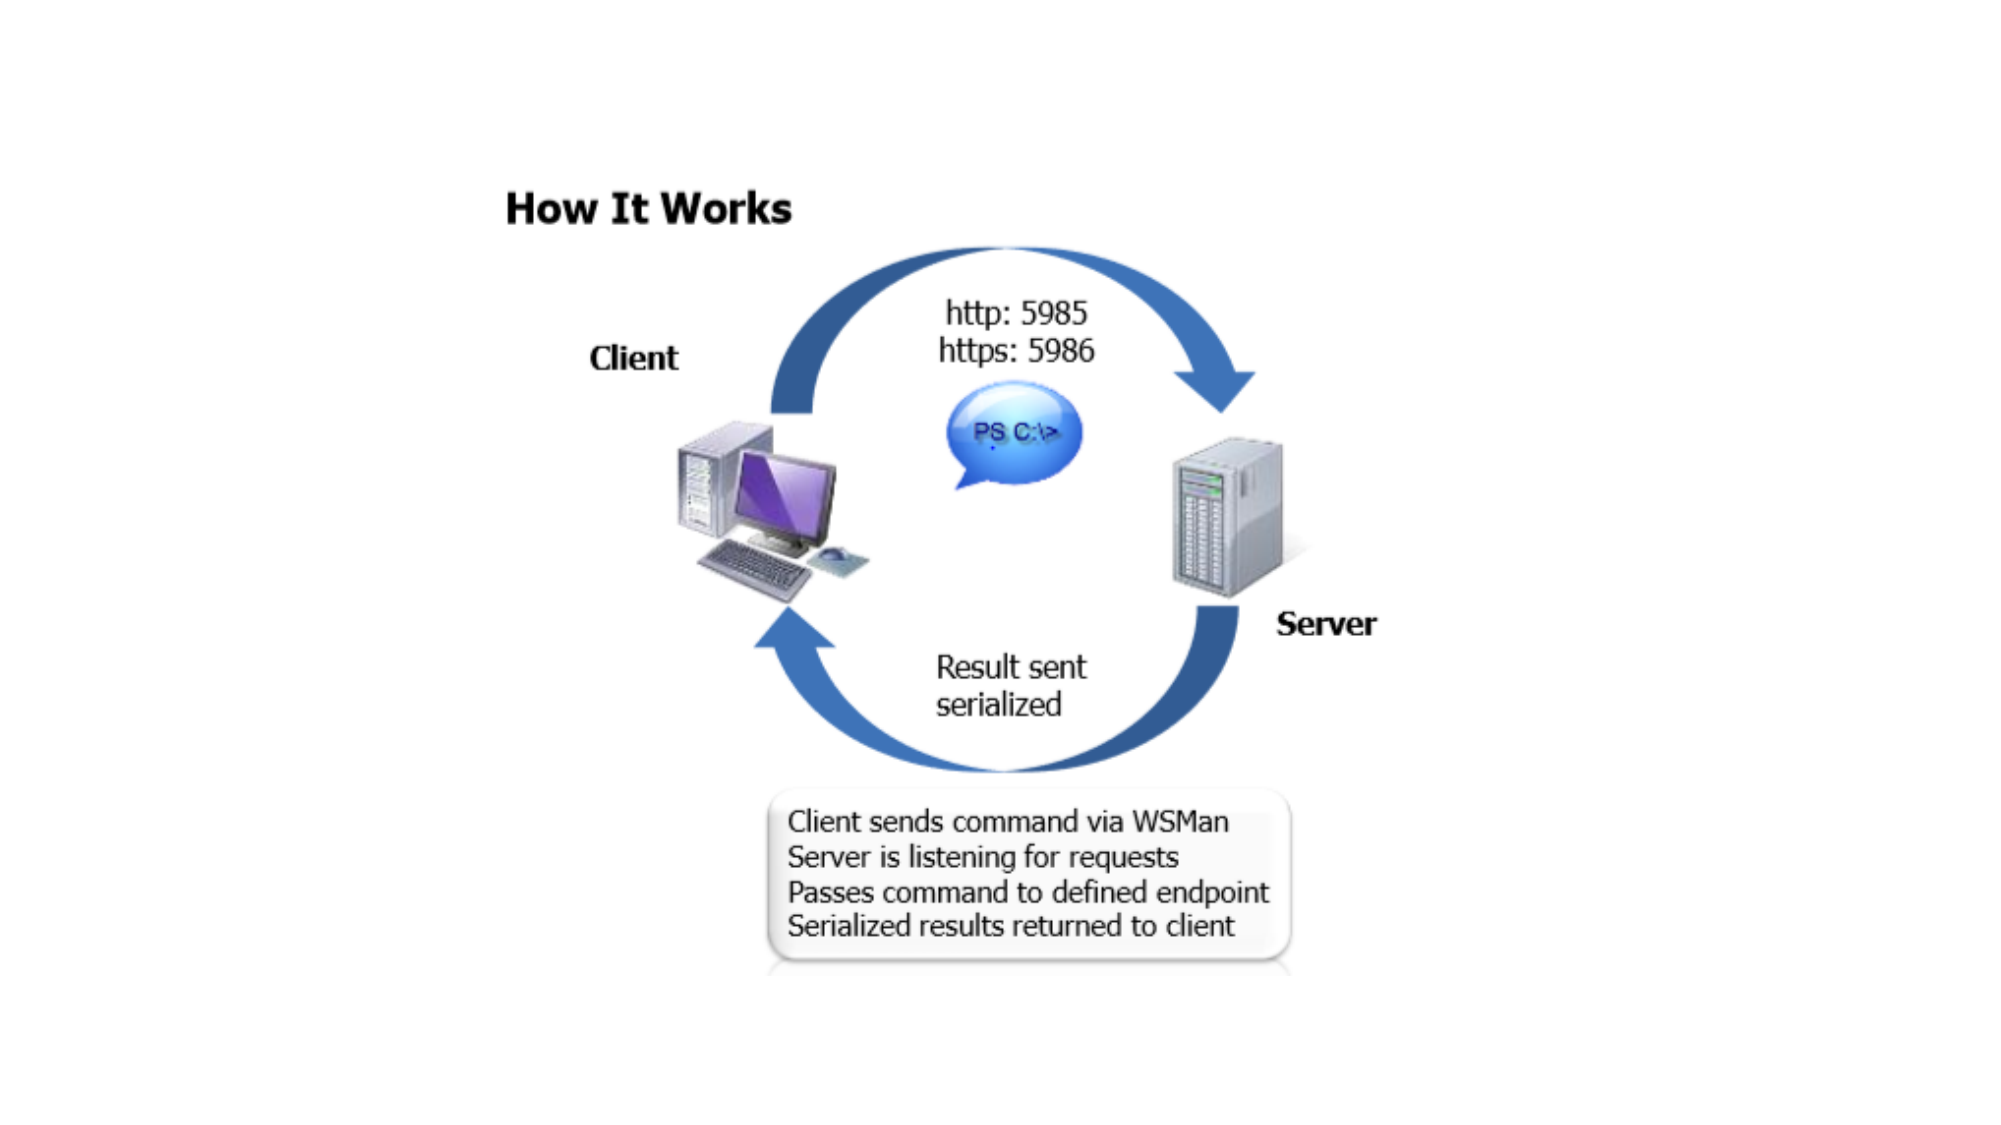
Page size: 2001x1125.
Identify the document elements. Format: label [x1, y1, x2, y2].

picture [471, 162, 1631, 976]
